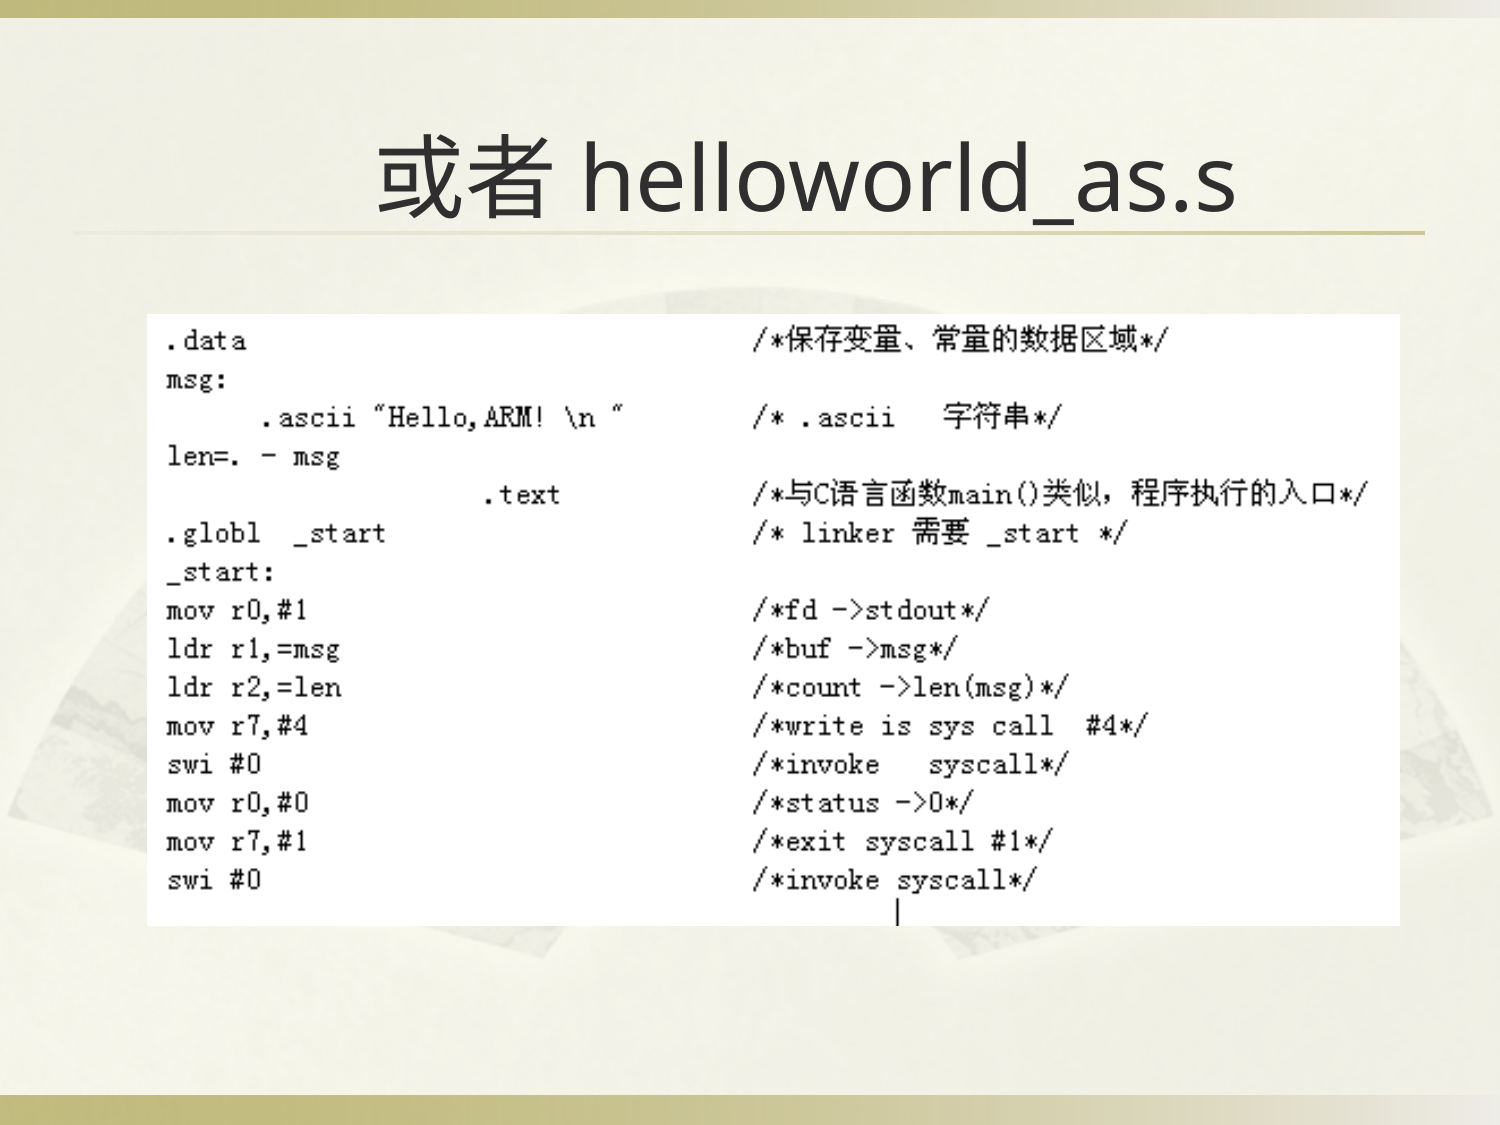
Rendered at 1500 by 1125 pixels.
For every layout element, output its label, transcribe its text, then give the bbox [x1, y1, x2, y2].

picture [147, 313, 1401, 926]
text_box 或者helloworld_as.s [110, 80, 1461, 268]
